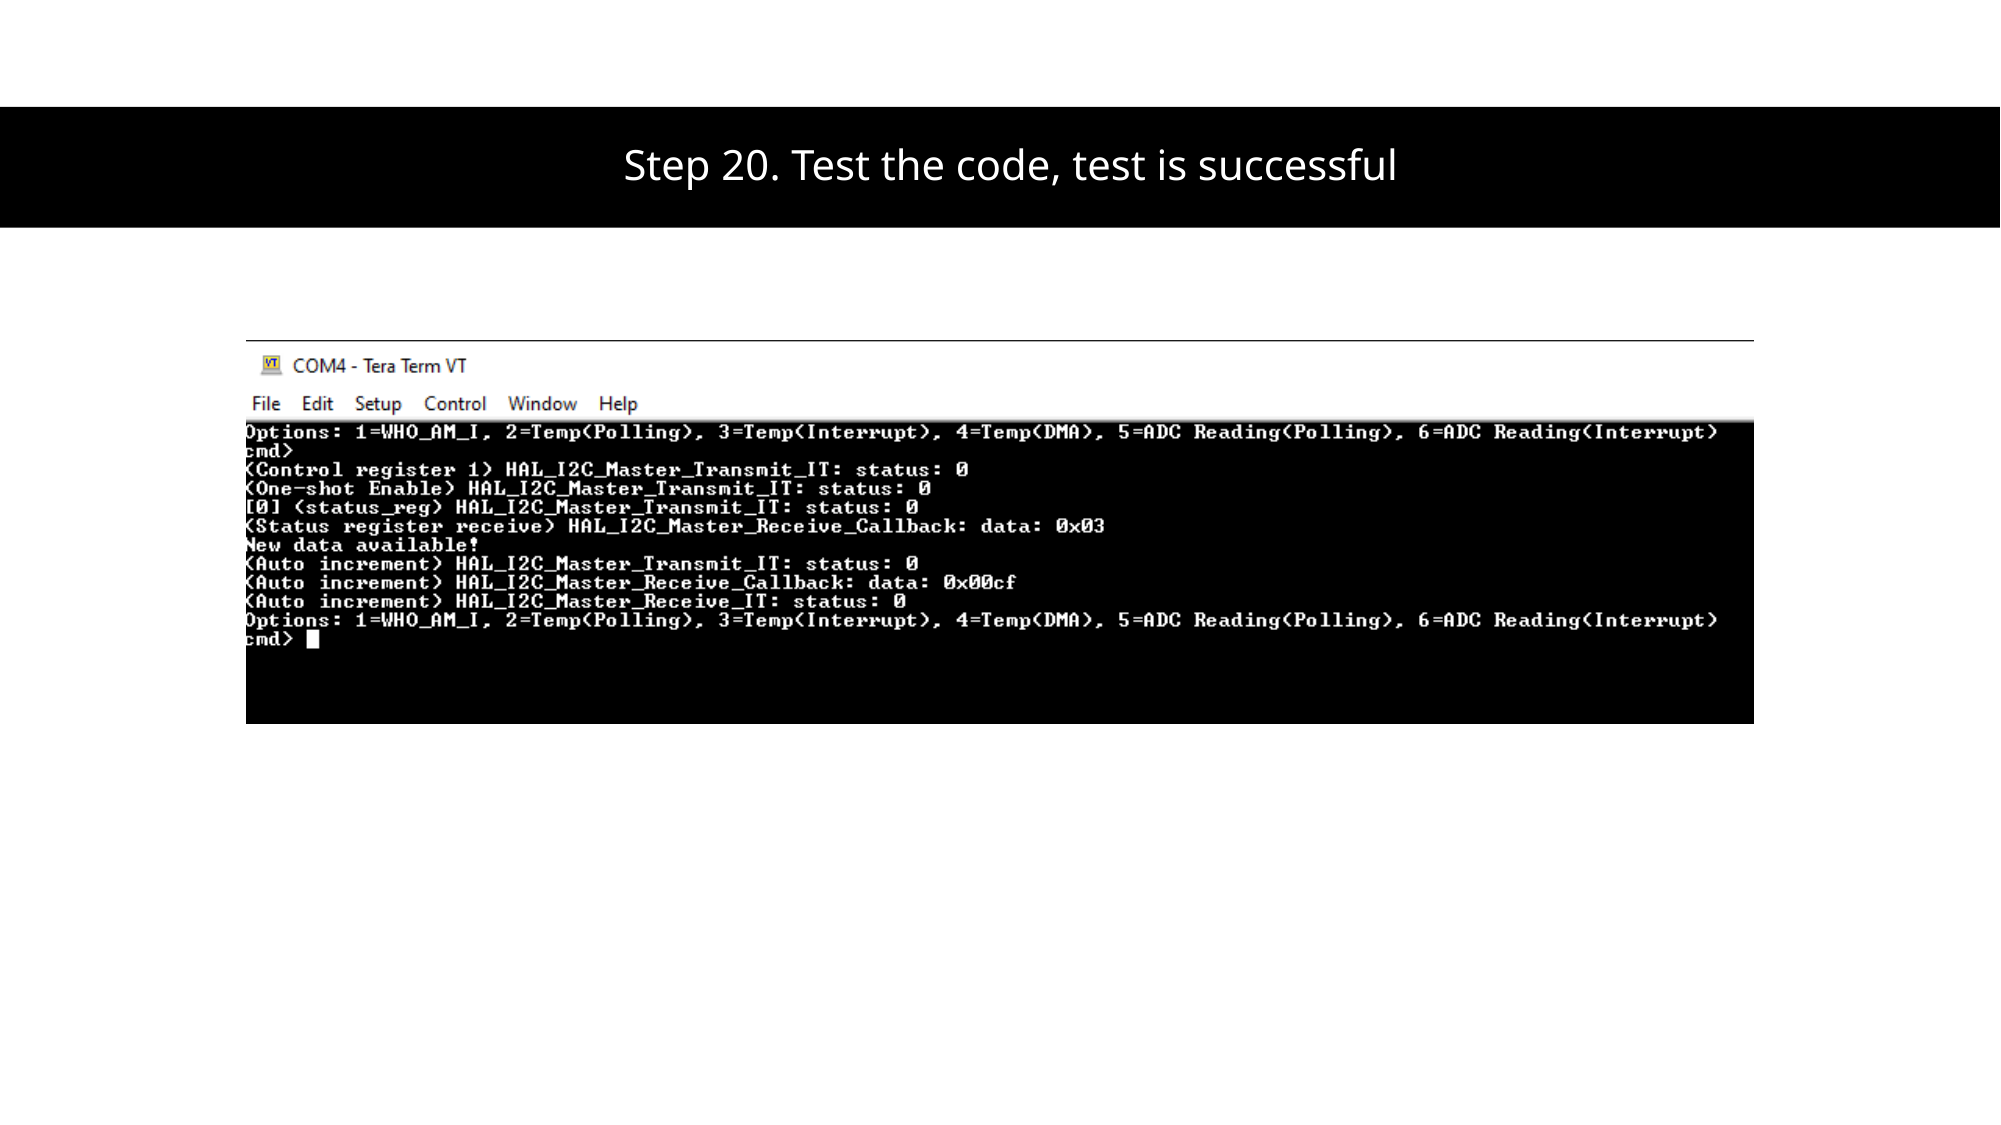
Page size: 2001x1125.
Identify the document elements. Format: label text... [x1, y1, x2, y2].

text_box [0, 106, 2000, 229]
picture [245, 340, 1754, 724]
title Step 20. Test the code, test is successful [91, 105, 1931, 228]
